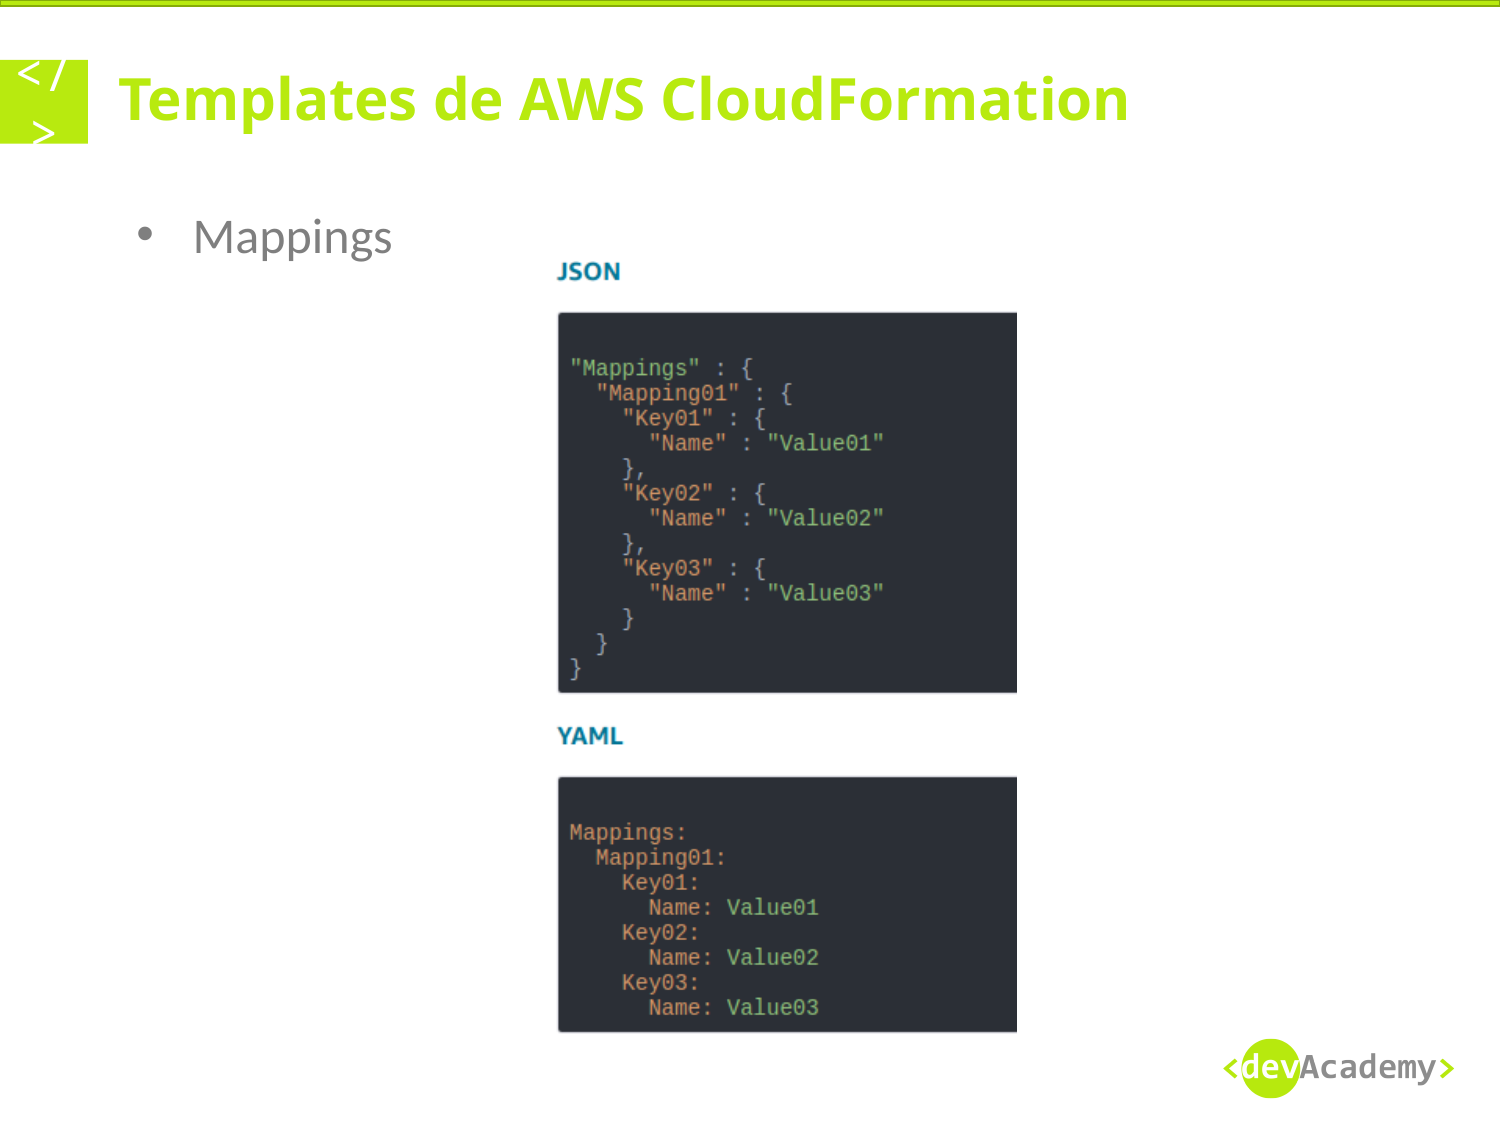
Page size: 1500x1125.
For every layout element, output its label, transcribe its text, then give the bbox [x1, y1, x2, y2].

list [543, 249, 1017, 1062]
picture [1218, 1036, 1458, 1102]
title Templates de AWS CloudFormation [103, 59, 1458, 144]
text_box Mappings [121, 195, 872, 271]
